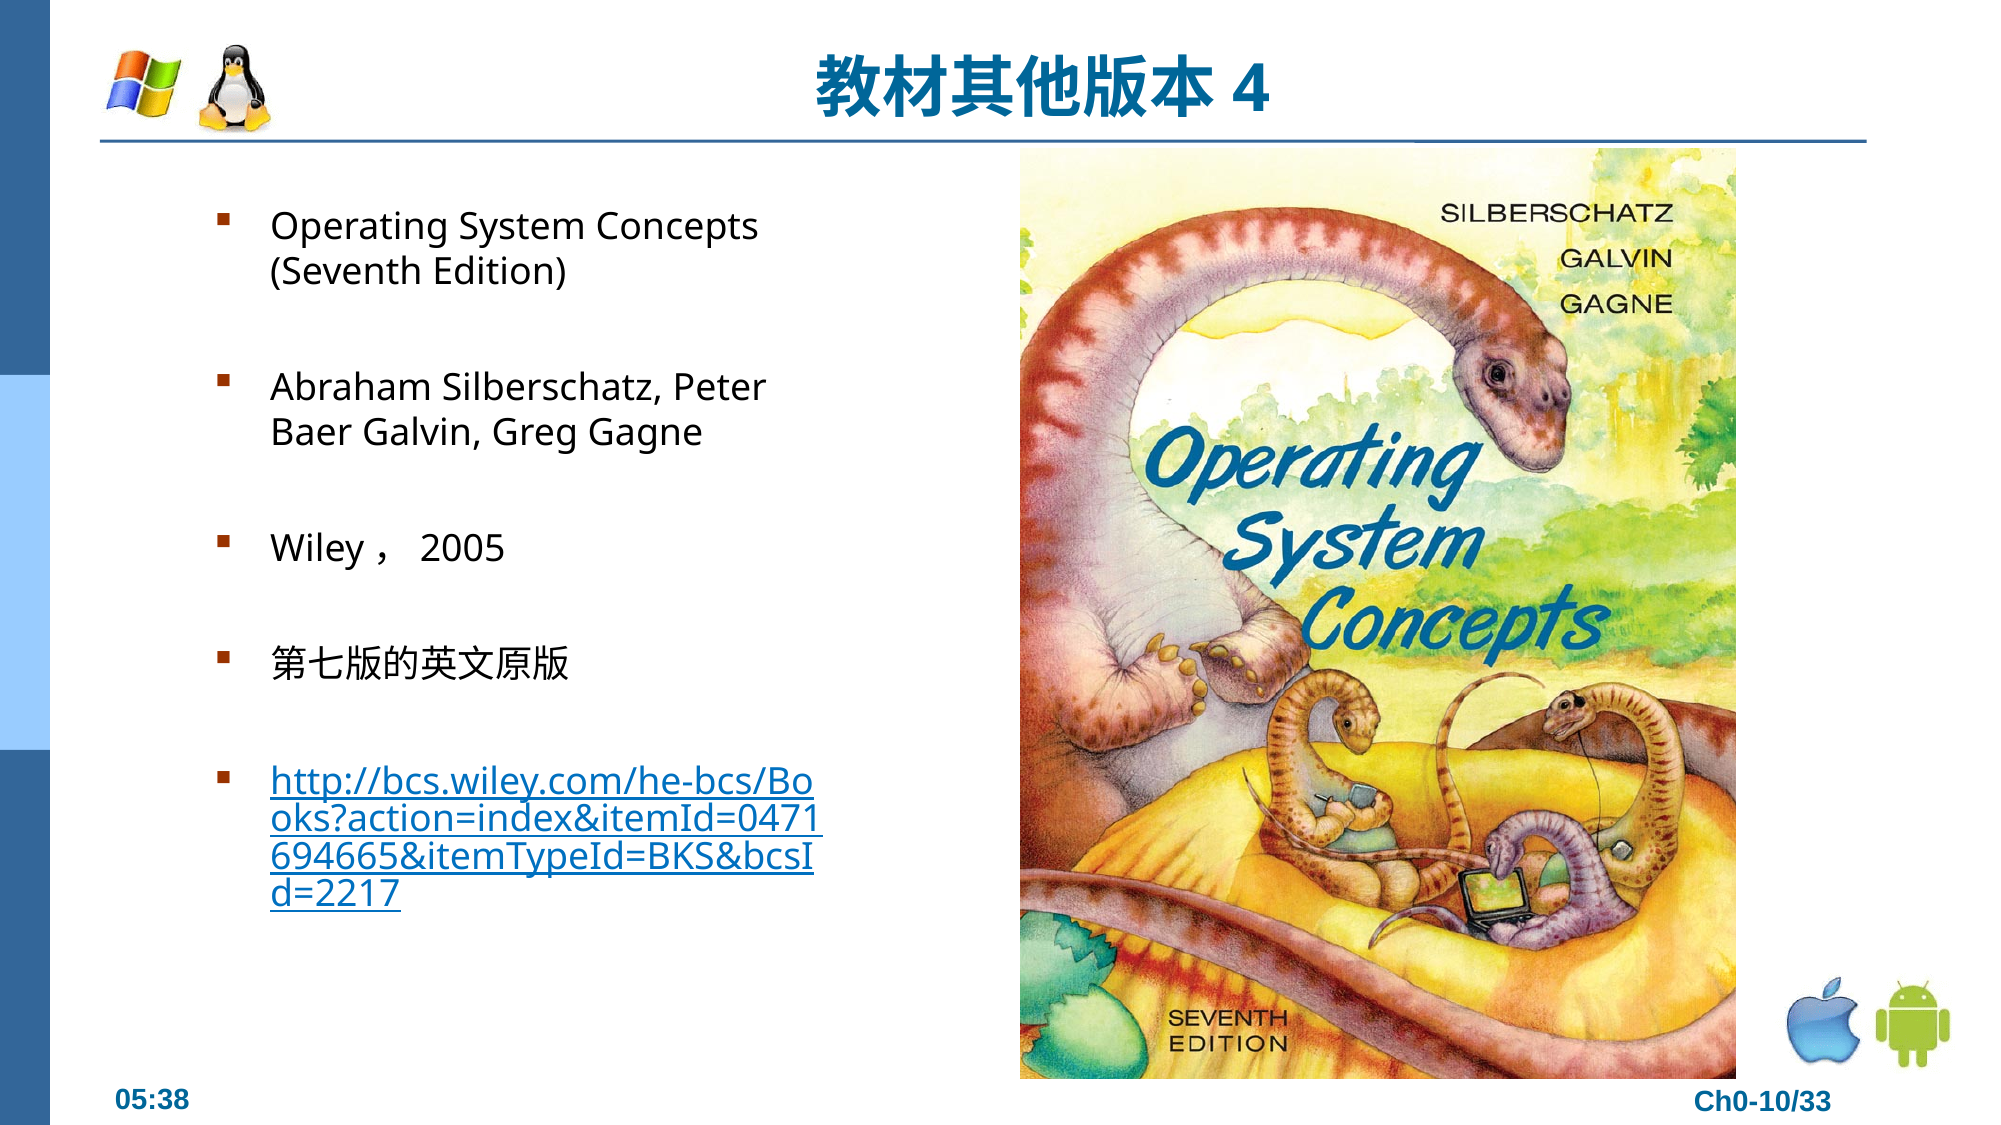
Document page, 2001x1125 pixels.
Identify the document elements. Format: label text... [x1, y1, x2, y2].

list Operating System Concepts (Seventh Edition) Abraham Silberschatz, Peter Baer Galvin, Greg Gagne Wiley，2005 第七版的英文原版 http://bcs.wiley.com/he-bcs/Books?action=index&itemId=0471694665&itemTypeId=BKS&bcsId=2217 [199, 194, 841, 988]
picture [1774, 973, 1959, 1074]
picture [1020, 147, 1736, 1079]
title 教材其他版本4 [519, 37, 1567, 132]
picture [99, 36, 285, 137]
